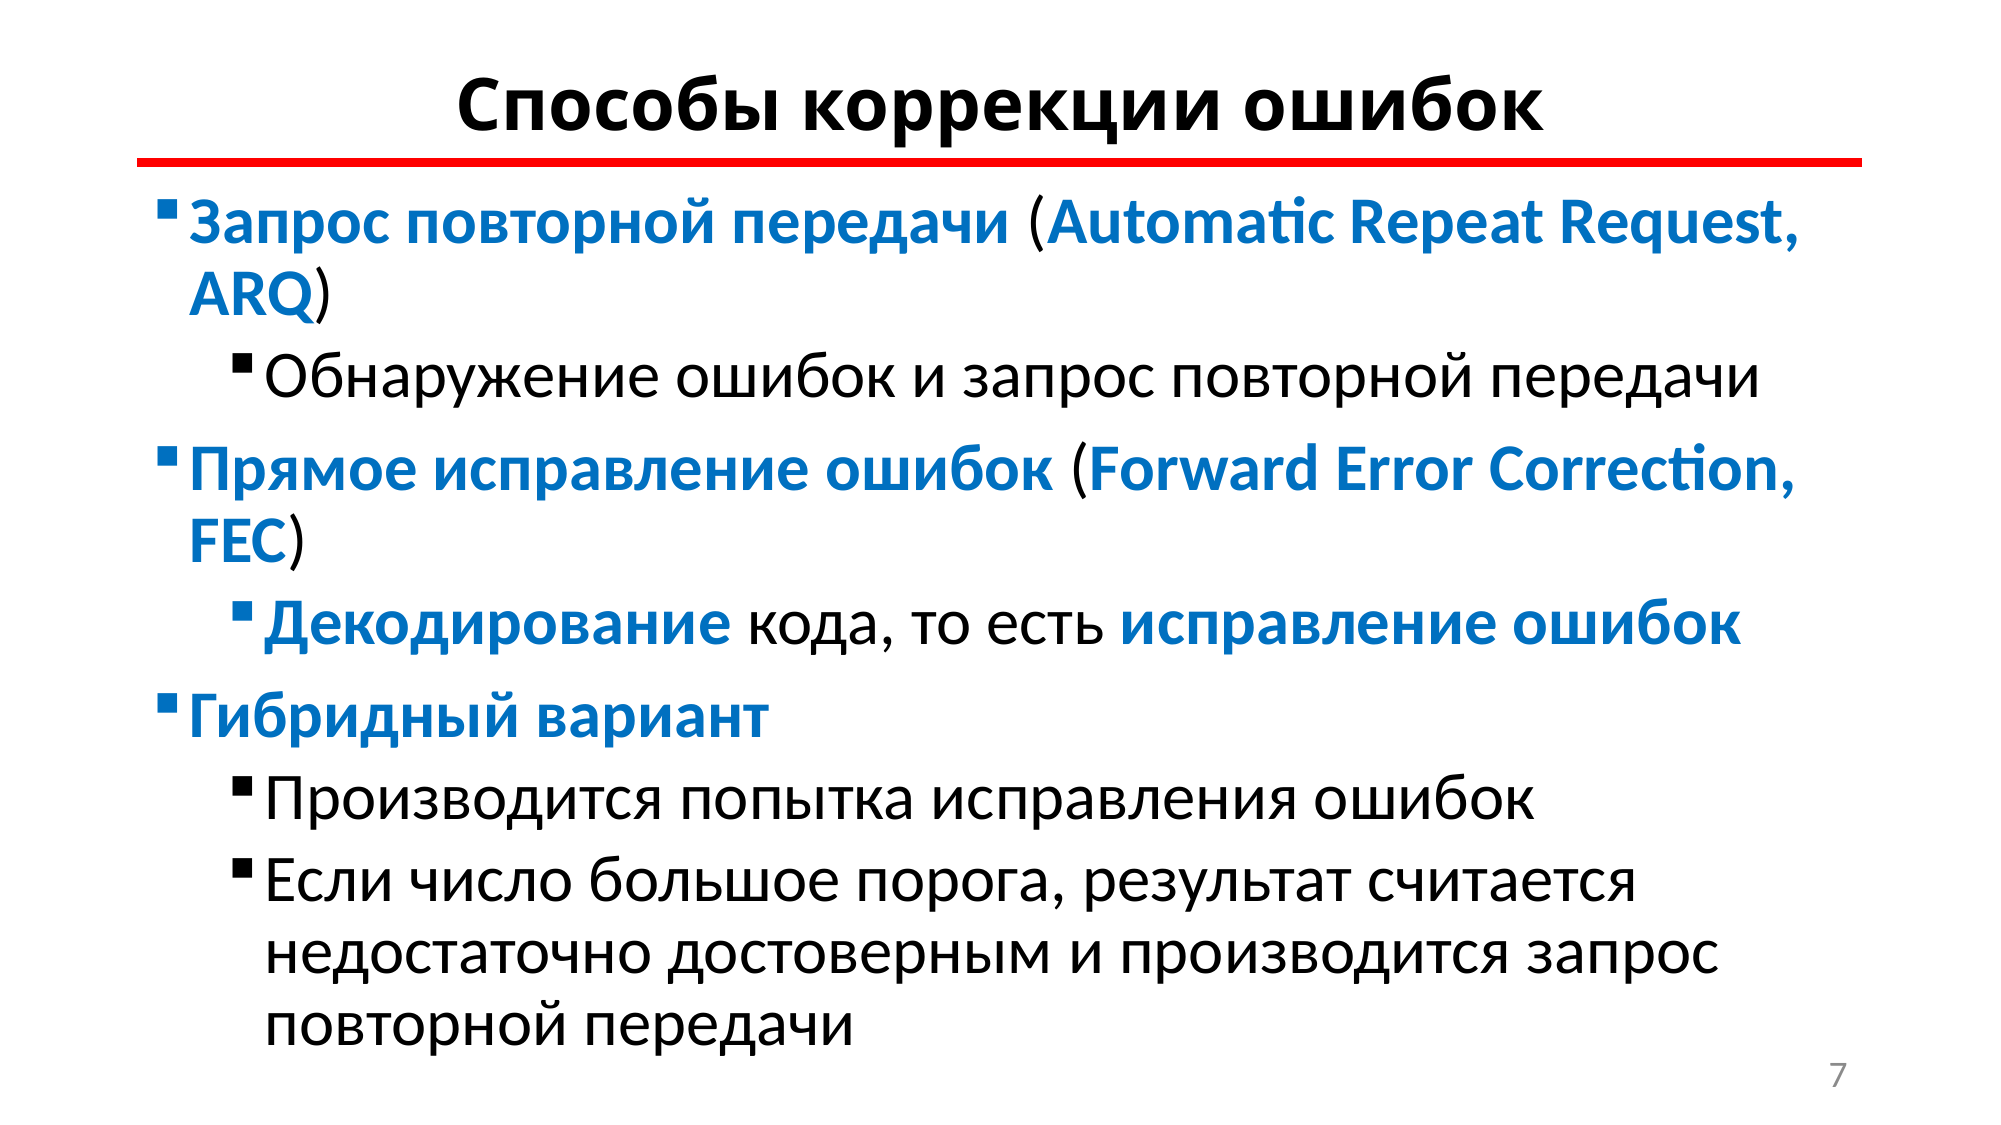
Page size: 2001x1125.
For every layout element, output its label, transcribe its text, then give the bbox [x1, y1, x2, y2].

list Запрос повторной передачи (Automatic Repeat Request, ARQ) Обнаружение ошибок и запрос повторной передачи Прямое исправление ошибок (Forward Error Correction, FEC) Декодирование кода, то есть исправление ошибок Гибридный вариант Производится попытка исправления ошибок Если число большое порога, результат считается недостаточно достоверным и производится запрос повторной передачи [137, 178, 1863, 1066]
title Способы коррекции ошибок [137, 59, 1863, 154]
slide_number 7 [1412, 1042, 1863, 1103]
